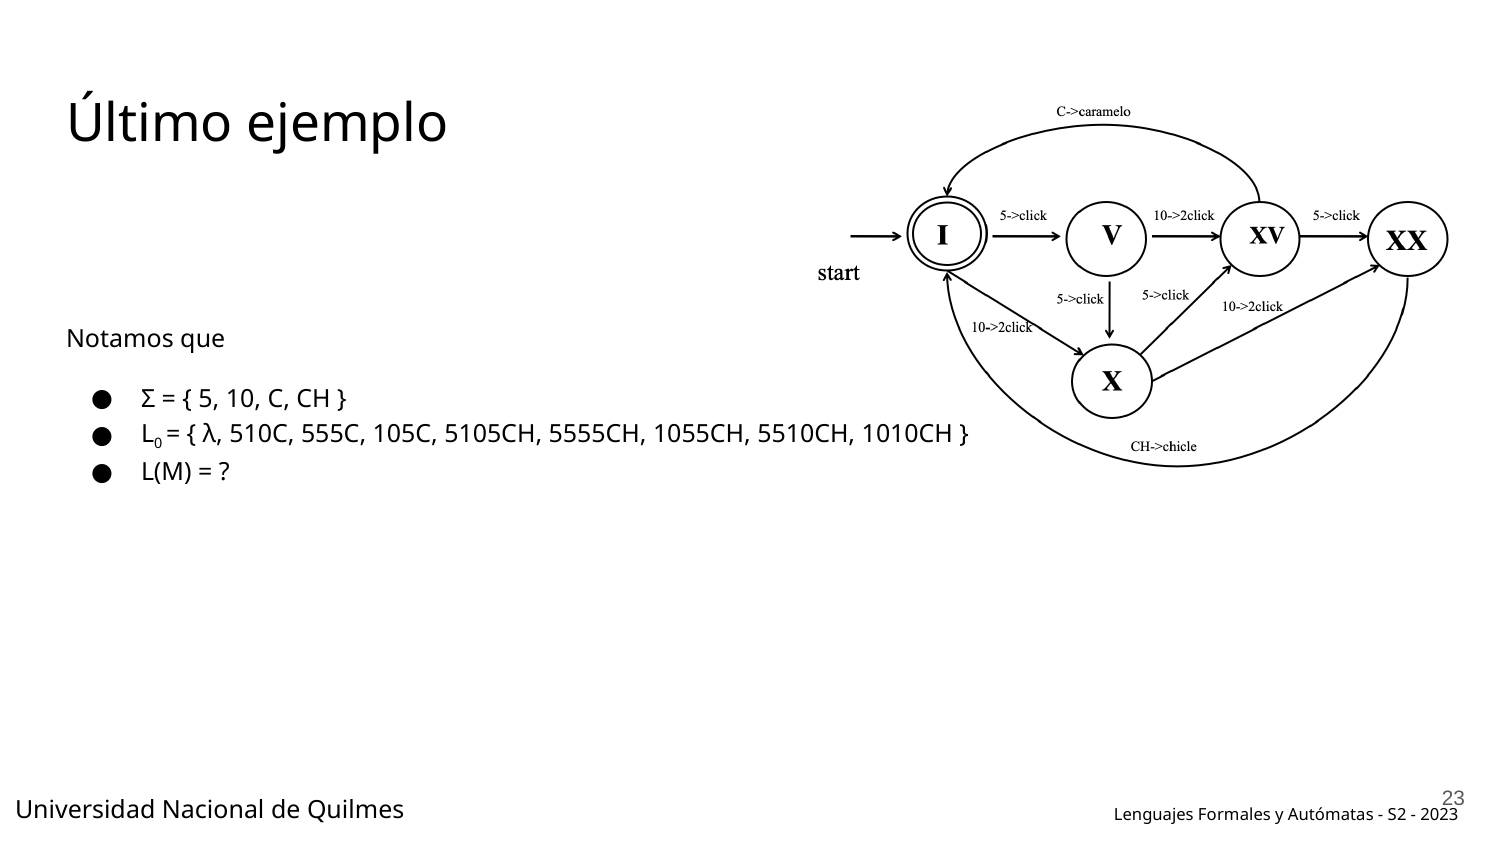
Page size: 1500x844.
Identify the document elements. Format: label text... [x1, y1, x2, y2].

title Último ejemplo [51, 72, 1449, 167]
text_box Lenguajes Formales y Autómatas - S2 - 2023 [1098, 788, 1500, 837]
subtitle Universidad Nacional de Quilmes [0, 781, 524, 844]
list Notamos que Σ = { 5, 10, C, CH } L0 = { λ, 510C, 555C, 105C, 5105CH, 5555CH, 1055CH, 5510CH, 1010CH } L(M) = ? [51, 189, 1449, 750]
slide_number ‹#› [1389, 764, 1480, 830]
picture [802, 97, 1450, 468]
